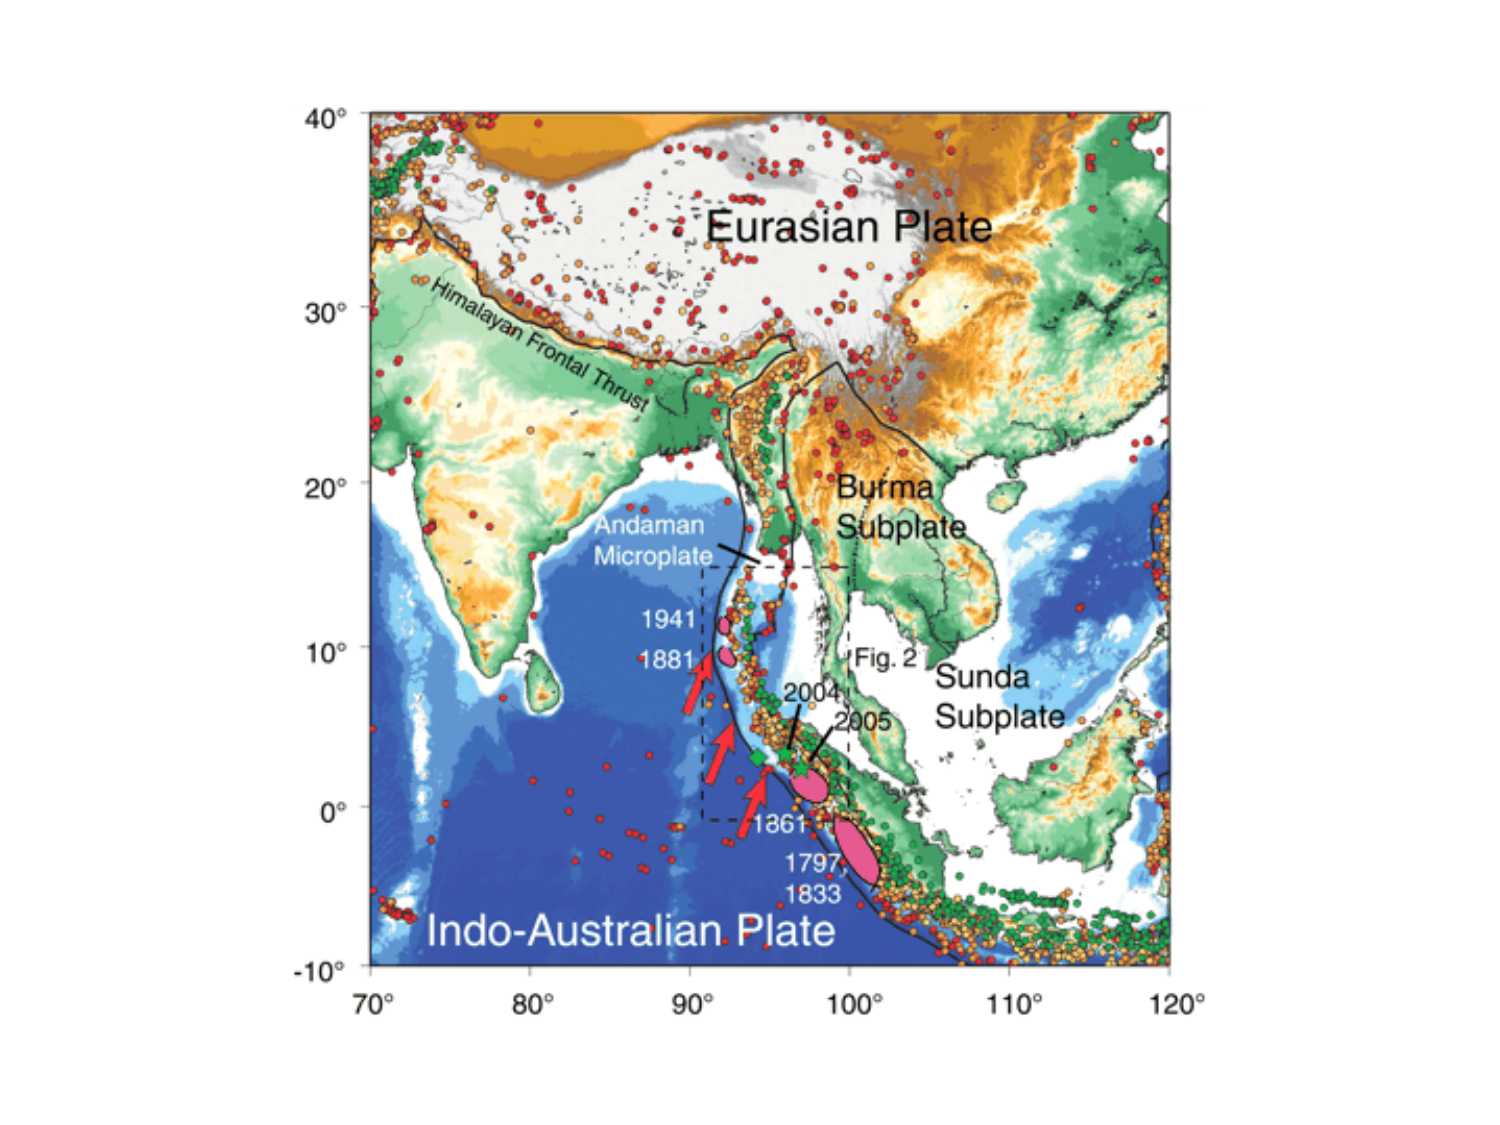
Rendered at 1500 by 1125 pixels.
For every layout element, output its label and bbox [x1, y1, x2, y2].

picture [293, 103, 1207, 1021]
